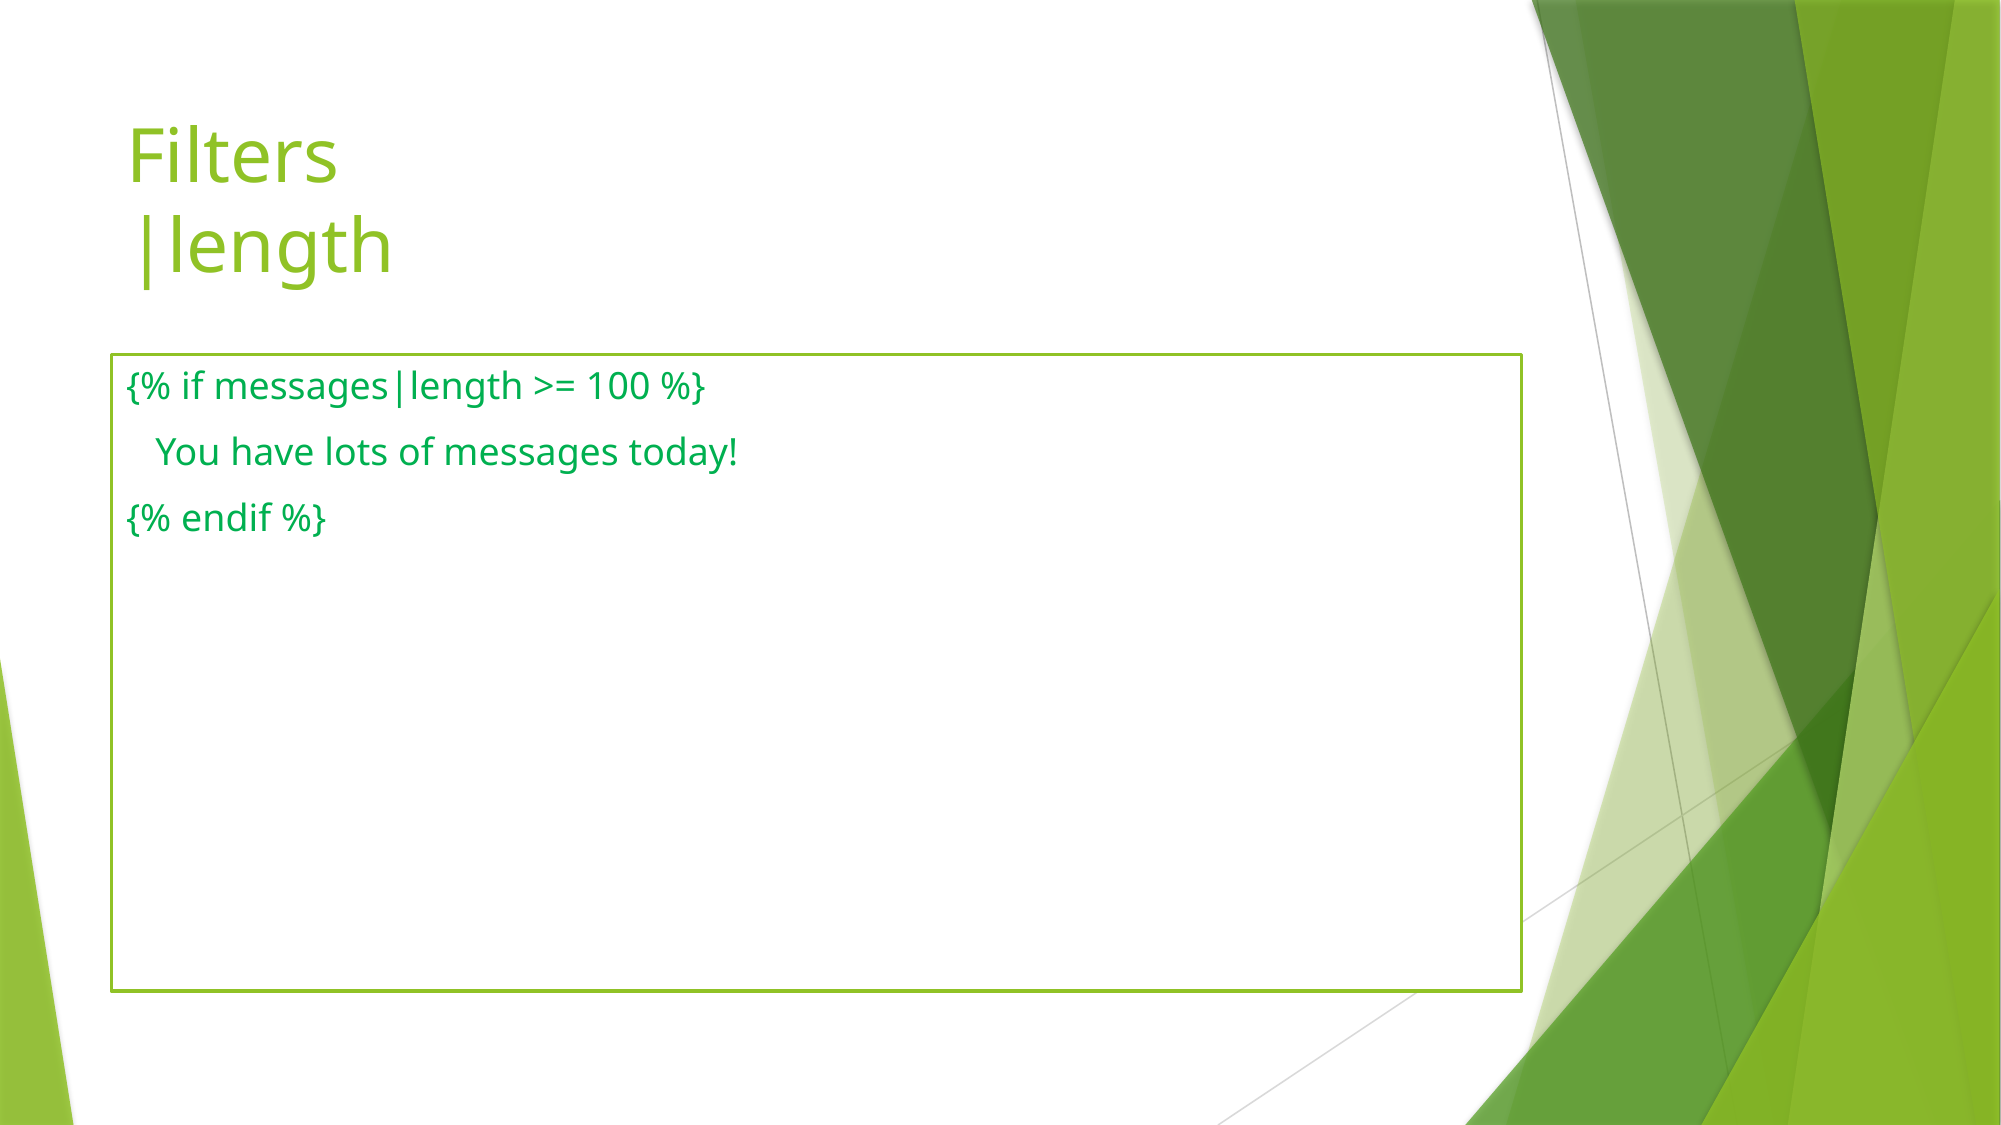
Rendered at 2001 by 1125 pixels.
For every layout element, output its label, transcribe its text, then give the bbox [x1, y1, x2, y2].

list {% if messages|length >= 100 %} You have lots of messages today! {% endif %} [110, 353, 1523, 993]
title Filters |length [111, 99, 1522, 317]
